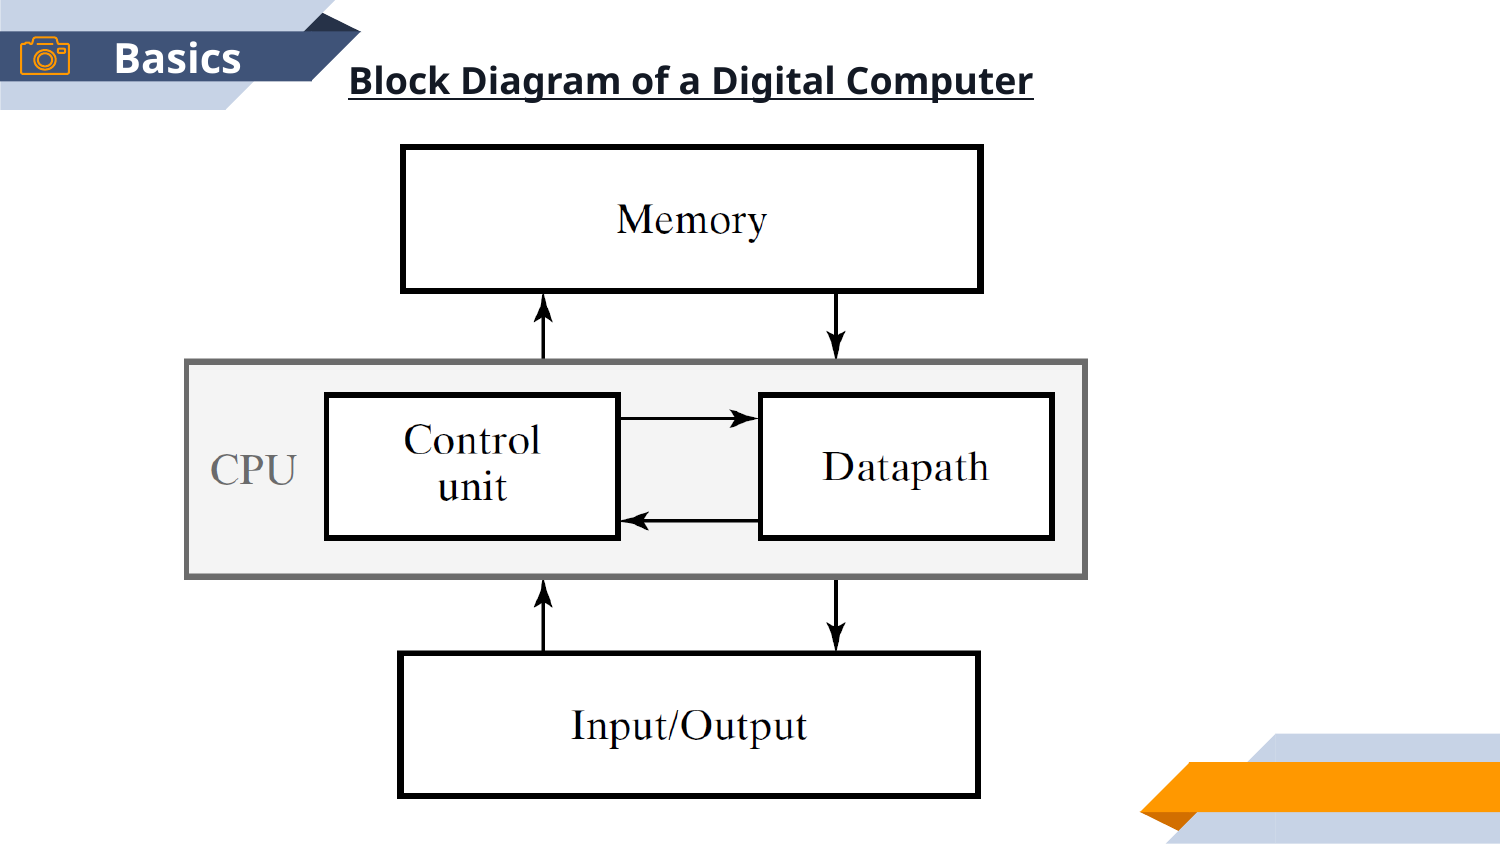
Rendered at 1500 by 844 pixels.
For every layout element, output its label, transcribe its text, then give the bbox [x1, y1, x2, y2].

picture [167, 127, 1095, 814]
slide_number [1249, 760, 1494, 813]
text_box Basics [98, 23, 257, 89]
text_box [20, 37, 70, 75]
text_box Block Diagram of a Digital Computer [333, 49, 1050, 110]
